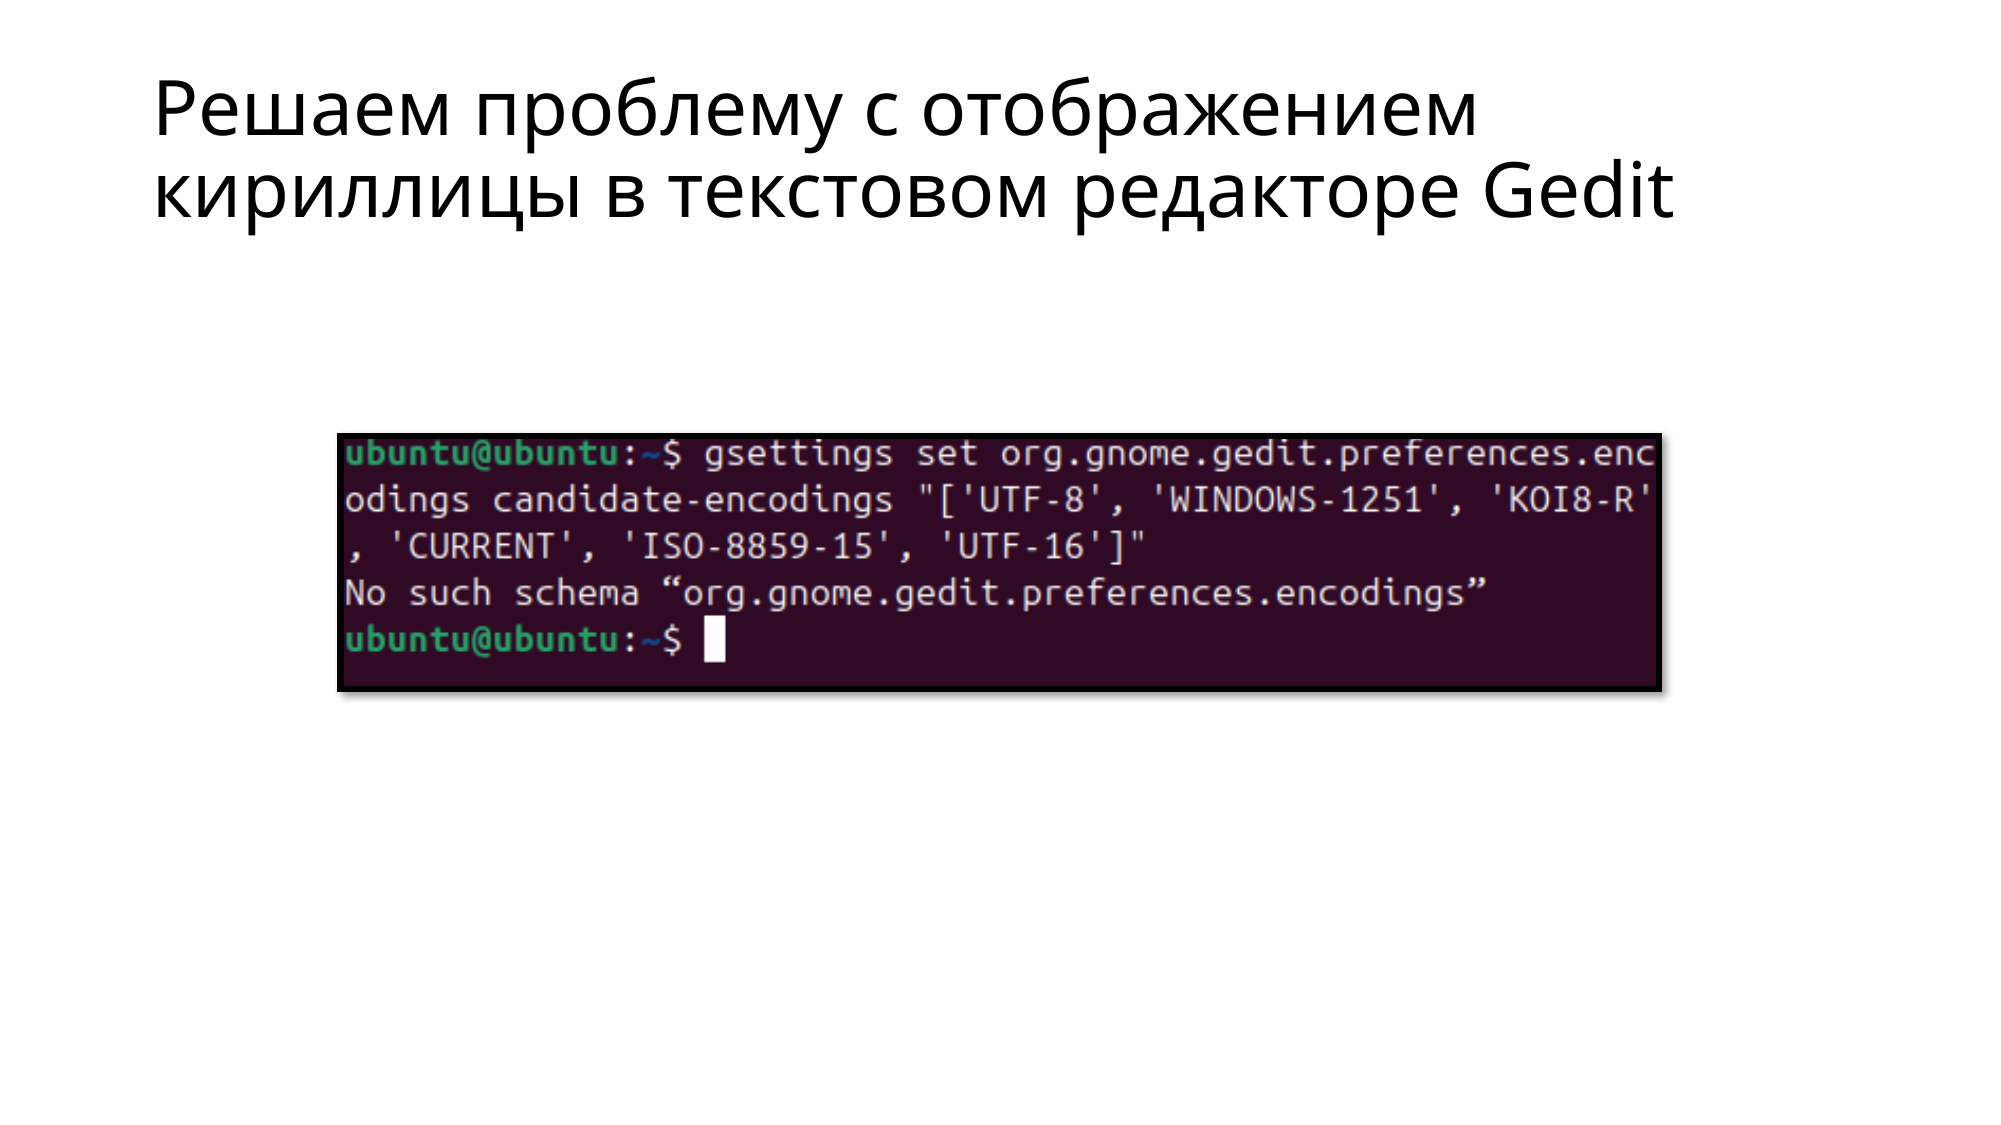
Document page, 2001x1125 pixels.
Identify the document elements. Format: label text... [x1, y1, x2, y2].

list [343, 438, 1657, 687]
title Решаем проблему с отображением кириллицы в текстовом редакторе Gedit [137, 59, 1863, 278]
